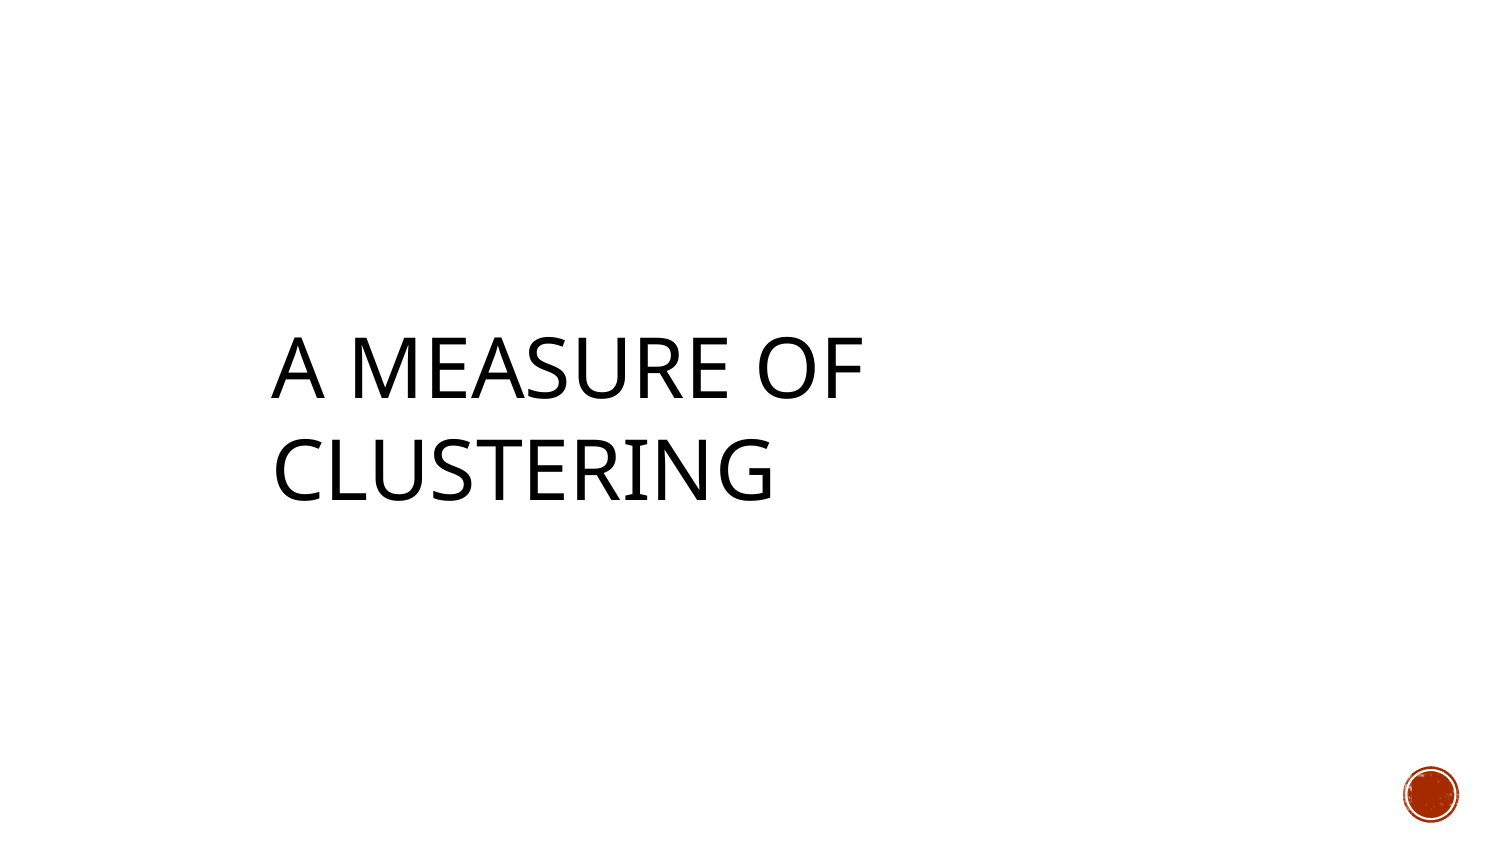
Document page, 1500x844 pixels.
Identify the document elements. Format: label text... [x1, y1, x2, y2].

title A Measure of Clustering [269, 312, 1158, 517]
